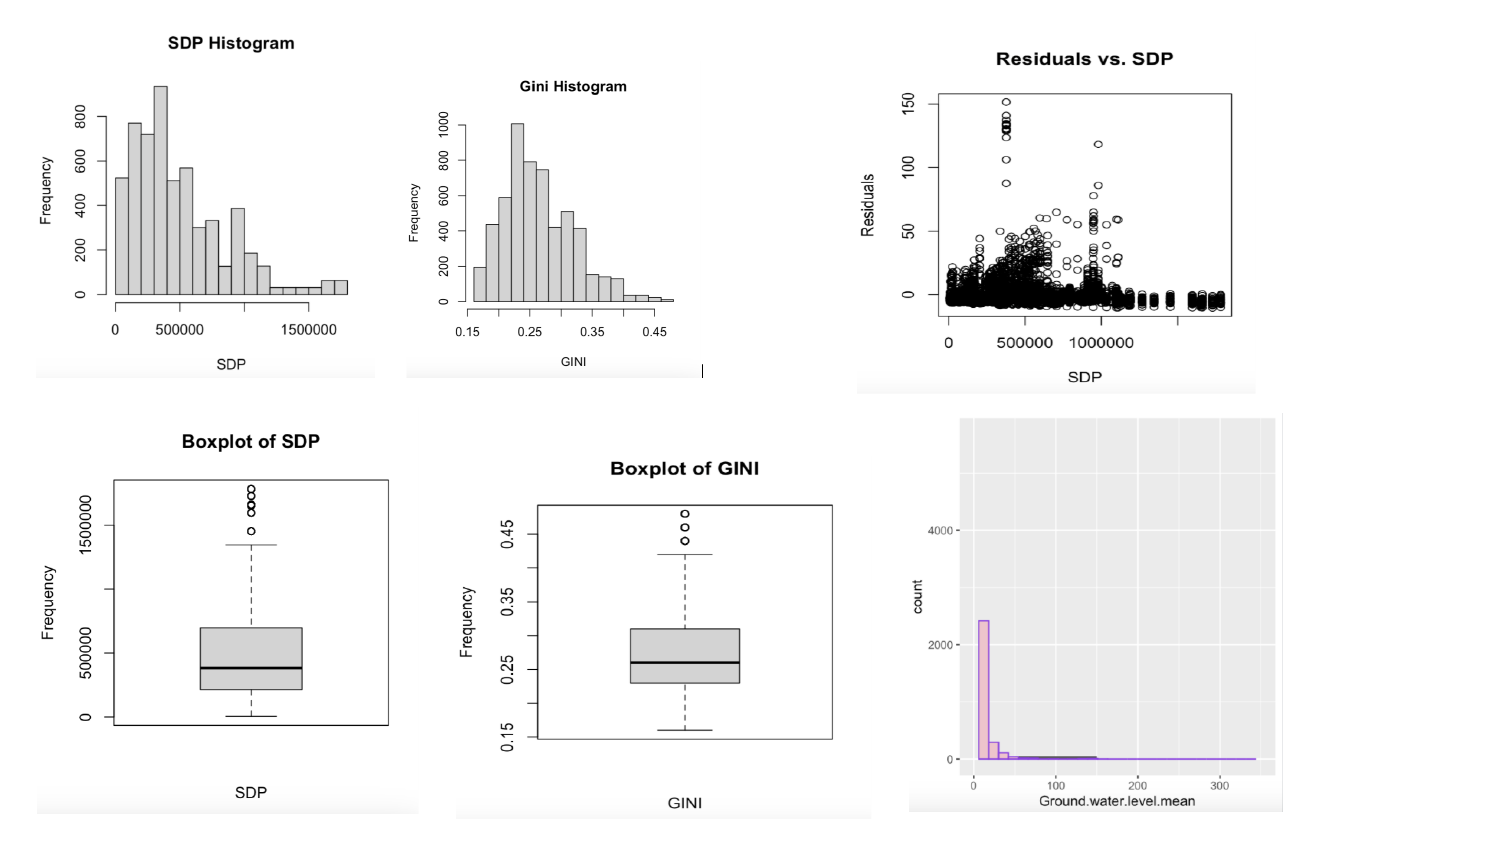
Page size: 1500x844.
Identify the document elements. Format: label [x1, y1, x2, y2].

picture [908, 409, 1286, 819]
picture [404, 46, 703, 378]
picture [24, 24, 376, 378]
picture [24, 402, 425, 820]
picture [449, 455, 885, 819]
picture [844, 26, 1296, 398]
